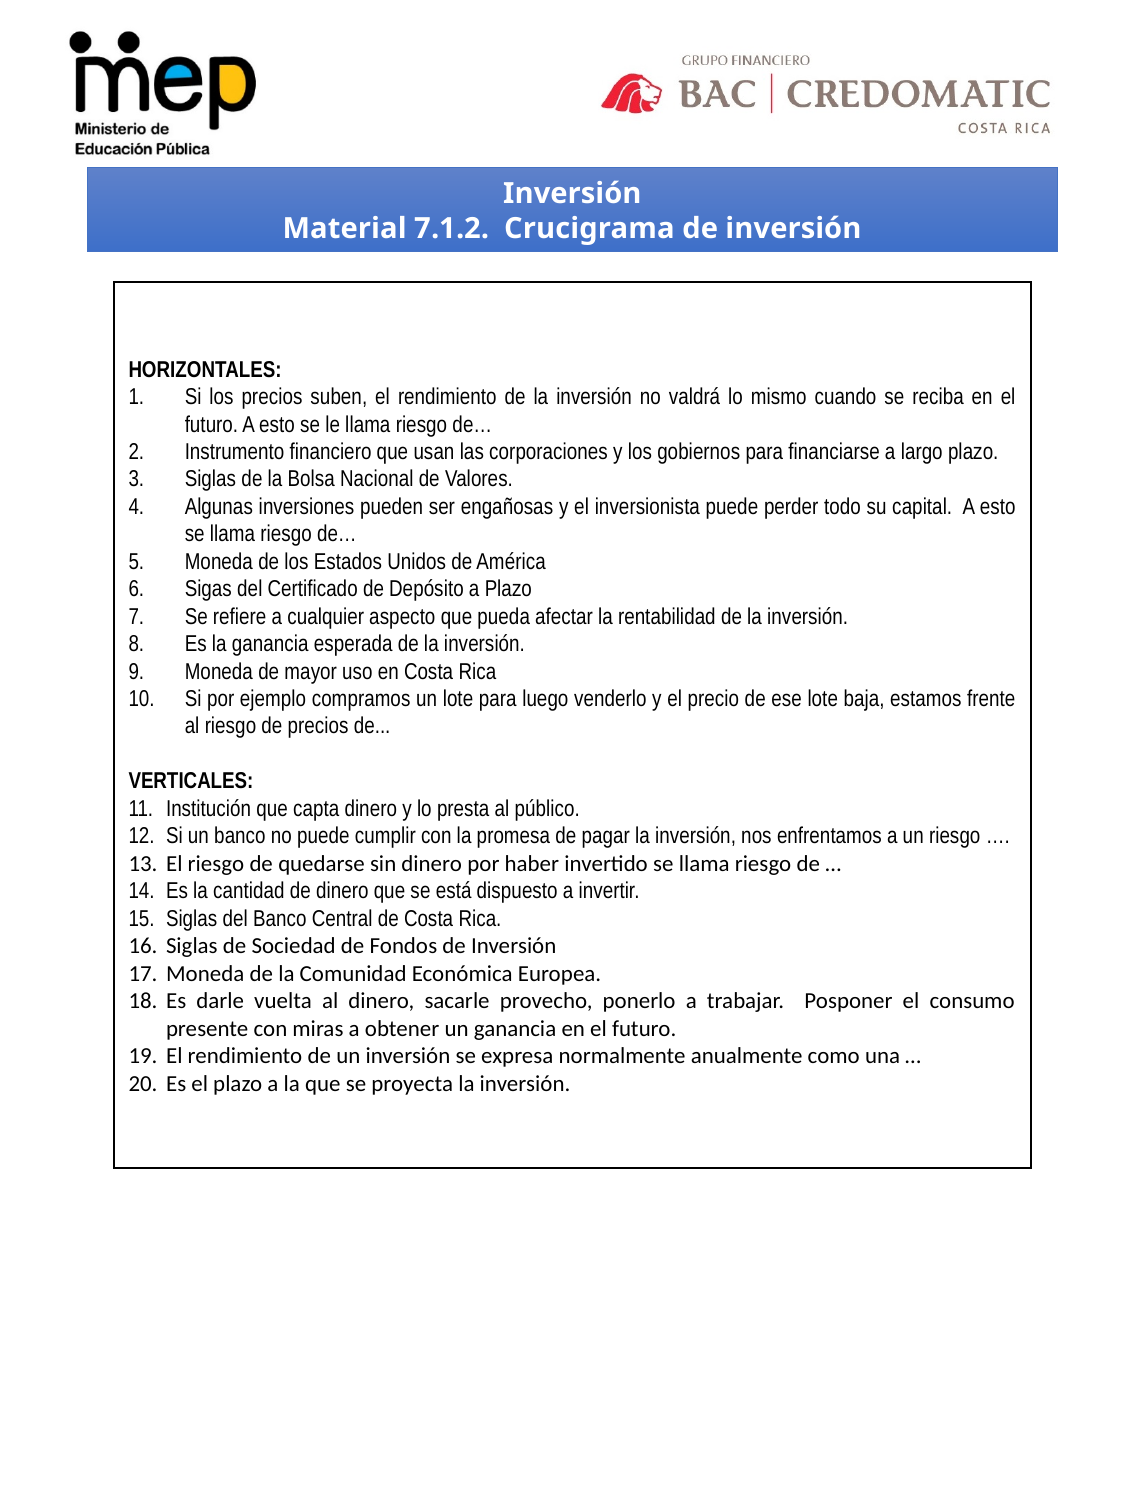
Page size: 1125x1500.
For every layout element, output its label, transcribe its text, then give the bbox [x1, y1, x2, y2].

text_box Inversión Material 7.1.2. Crucigrama de inversión [87, 167, 1058, 252]
picture [65, 20, 261, 168]
picture [598, 43, 1058, 139]
text_box HORIZONTALES: Si los precios suben, el rendimiento de la inversión no valdrá lo mismo cuando se reciba en el futuro. A esto se le llama riesgo de… Instrumento financiero que usan las corporaciones y los gobiernos para financiarse a largo plazo. Siglas de la Bolsa Nacional de Valores. Algunas inversiones pueden ser engañosas y el inversionista puede perder todo su capital. A esto se llama riesgo de… Moneda de los Estados Unidos de América Sigas del Certificado de Depósito a Plazo Se refiere a cualquier aspecto que pueda afectar la rentabilidad de la inversión. Es la ganancia esperada de la inversión. Moneda de mayor uso en Costa Rica Si por ejemplo compramos un lote para luego venderlo y el precio de ese lote baja, estamos frente al riesgo de precios de... VERTICALES: Institución que capta dinero y lo presta al público. Si un banco no puede cumplir con la promesa de pagar la inversión, nos enfrentamos a un riesgo …. El riesgo de quedarse sin dinero por haber invertido se llama riesgo de … Es la cantidad de dinero que se está dispuesto a invertir. Siglas del Banco Central de Costa Rica. Siglas de Sociedad de Fondos de Inversión Moneda de la Comunidad Económica Europea. Es darle vuelta al dinero, sacarle provecho, ponerlo a trabajar. Posponer el consumo presente con miras a obtener un ganancia en el futuro. El rendimiento de un inversión se expresa normalmente anualmente como una … Es el plazo a la que se proyecta la inversión. [113, 281, 1032, 1169]
